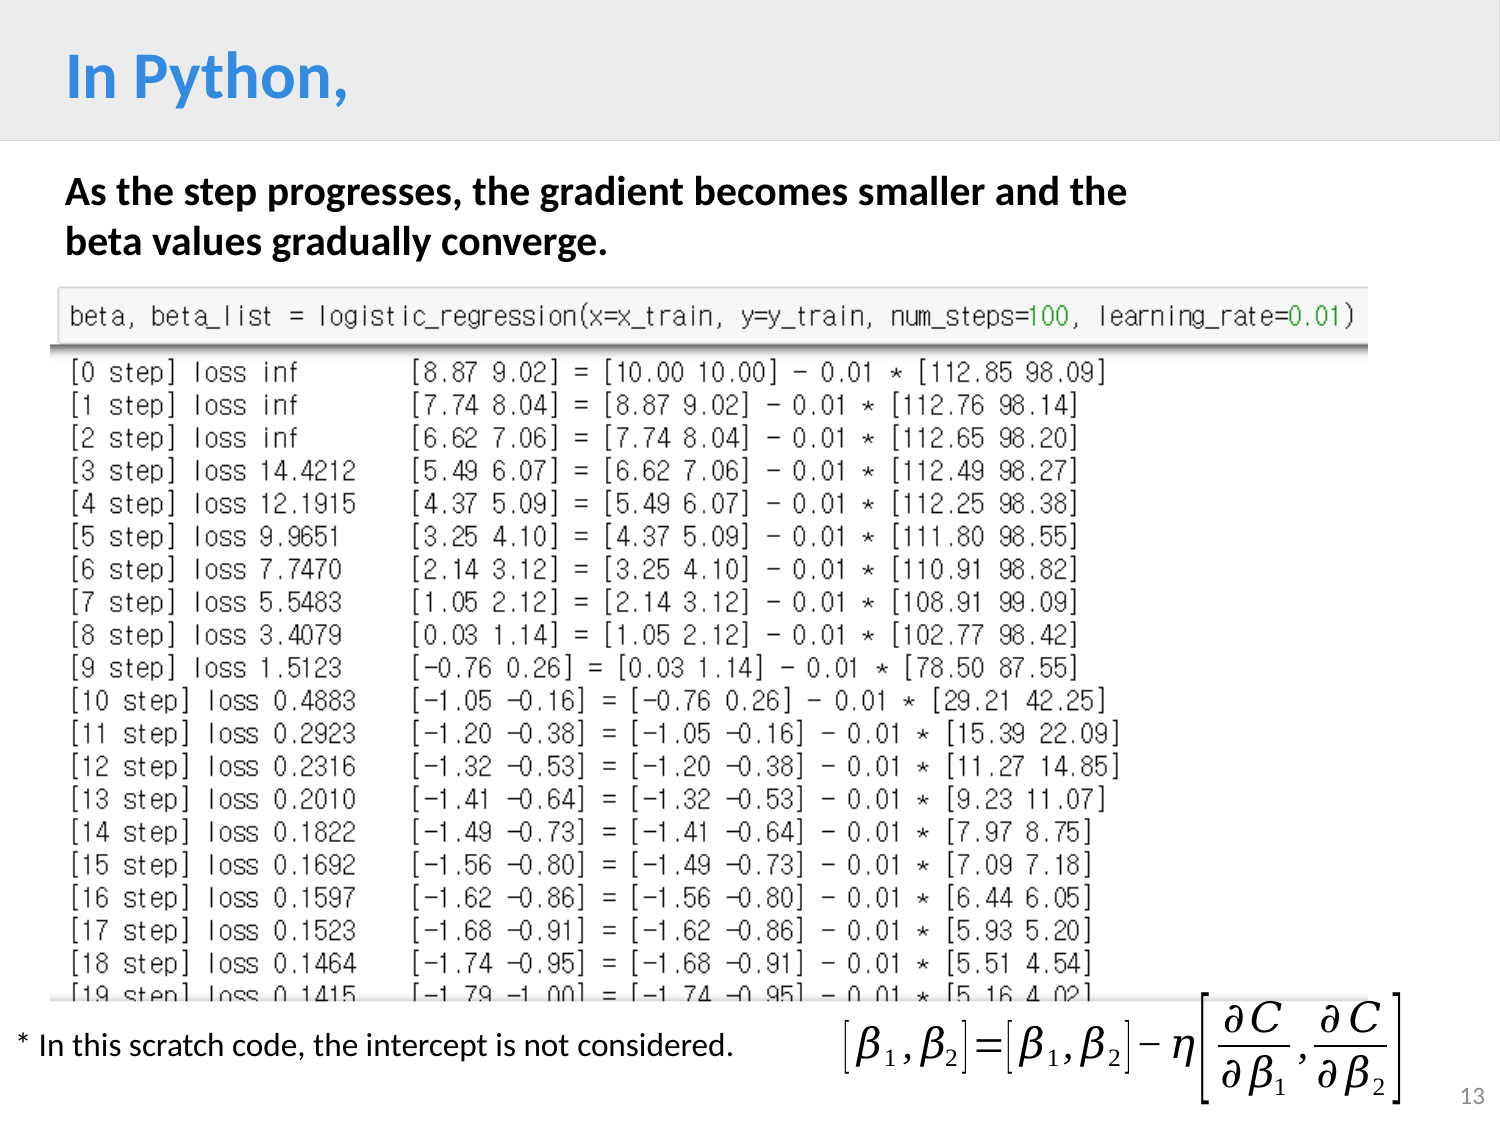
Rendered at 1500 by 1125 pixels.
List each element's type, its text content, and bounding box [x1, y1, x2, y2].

slide_number 13 [1162, 1064, 1500, 1125]
title In Python, [50, 13, 1457, 141]
text_box As the step progresses, the gradient becomes smaller and the beta values gradually converge. [49, 156, 1189, 272]
picture [49, 279, 1368, 1014]
